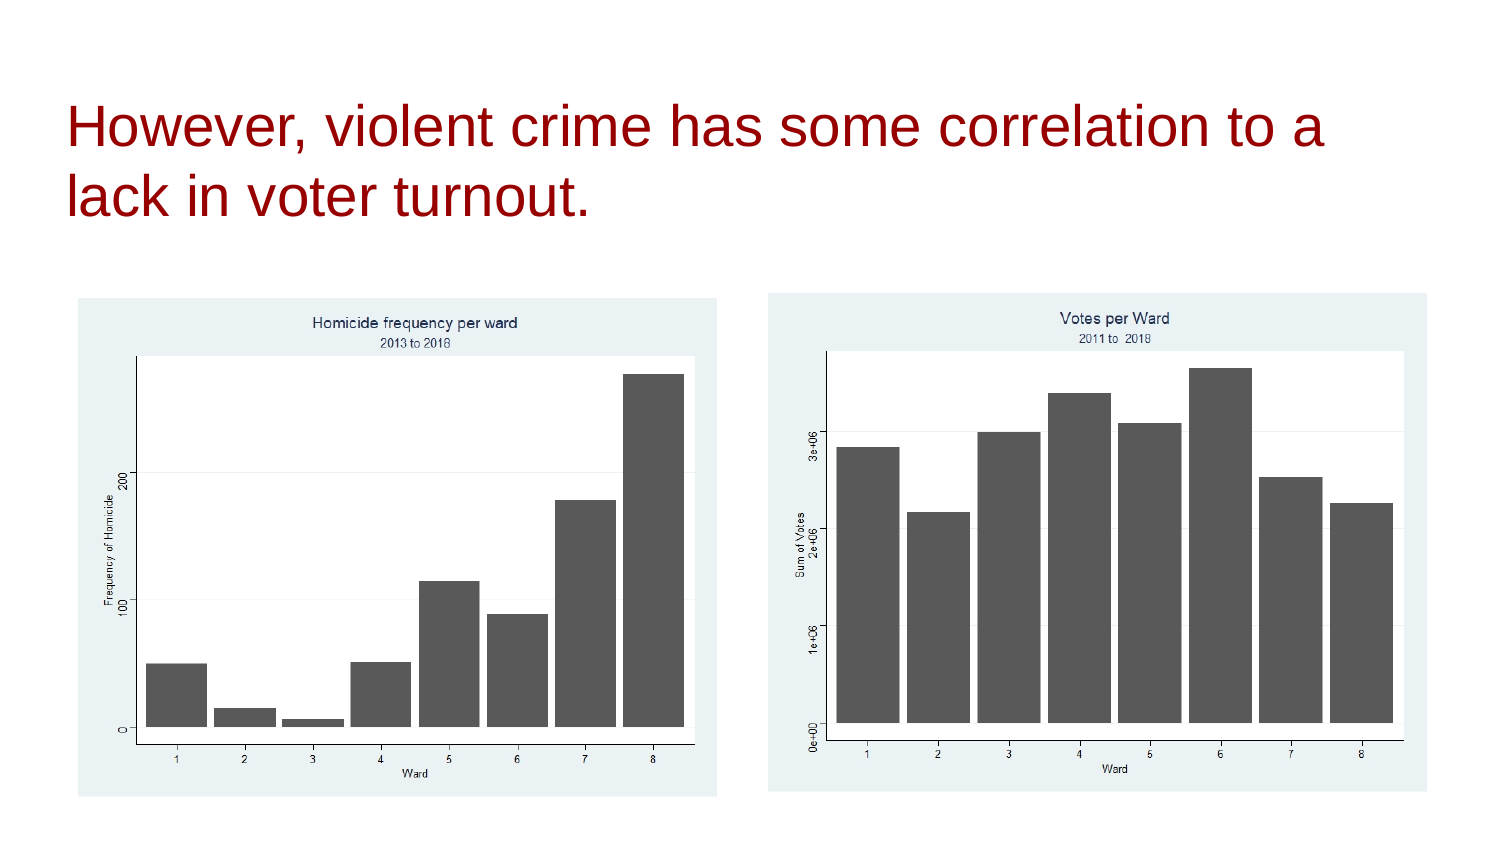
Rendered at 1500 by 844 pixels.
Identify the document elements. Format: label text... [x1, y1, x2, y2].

picture [78, 297, 717, 797]
title However, violent crime has some correlation to a lack in voter turnout. [51, 72, 1449, 167]
picture [767, 293, 1427, 792]
